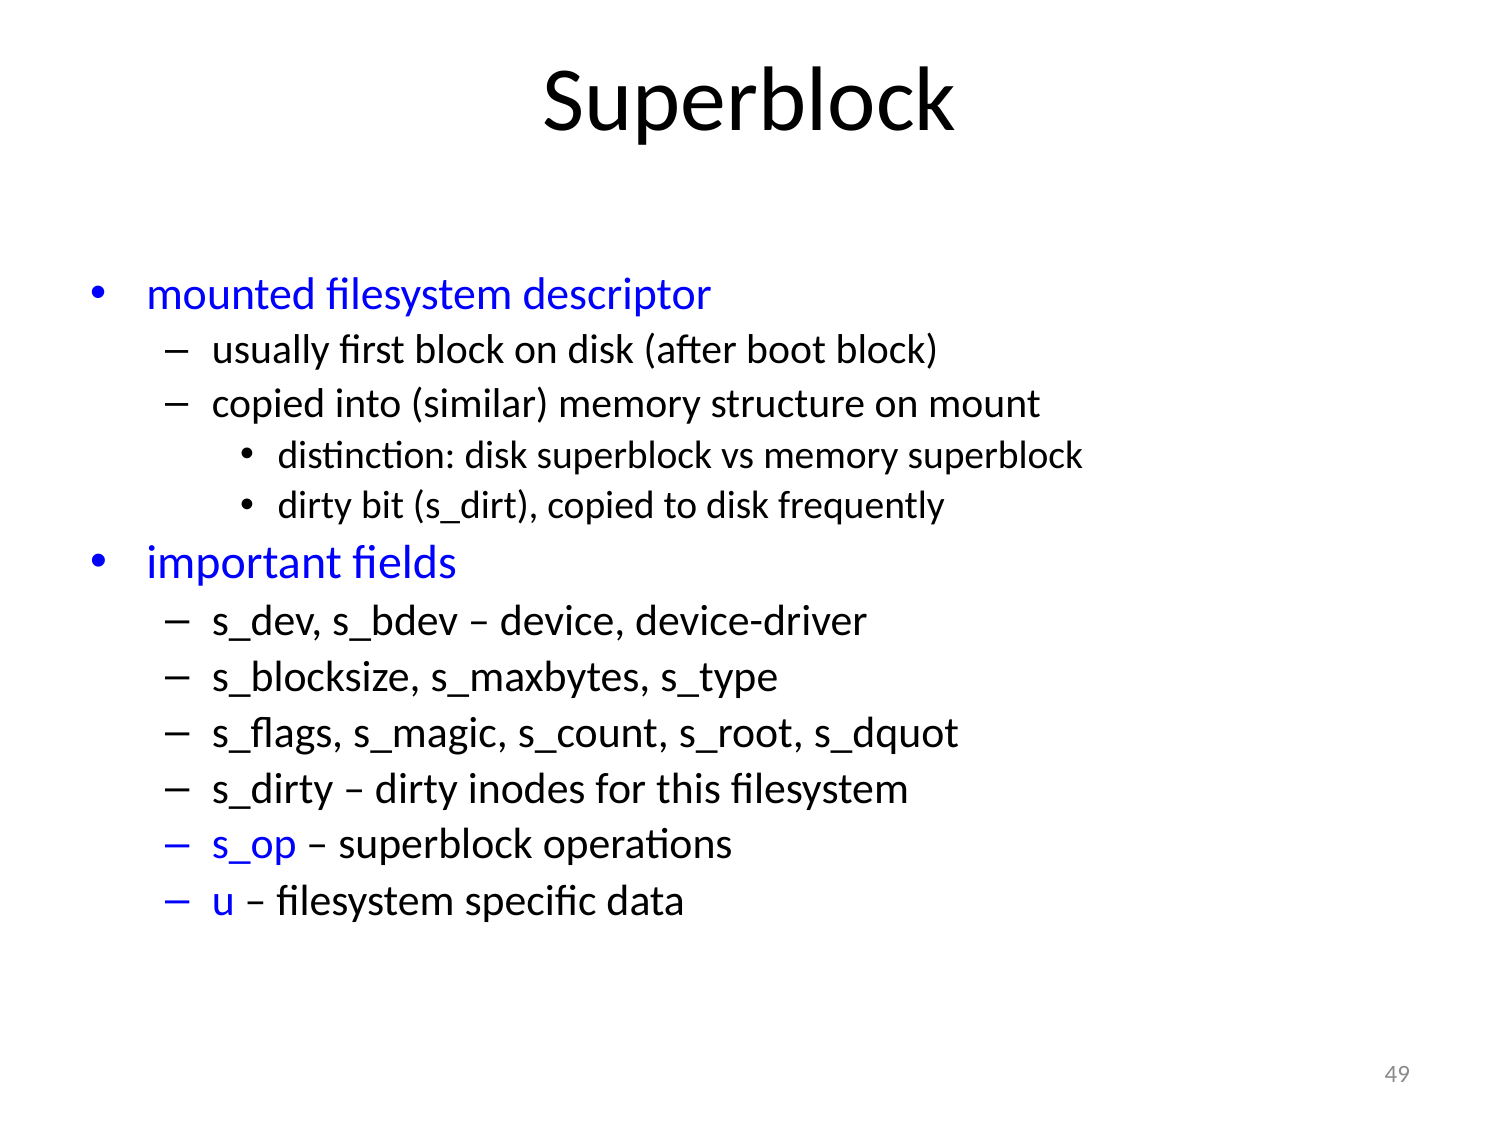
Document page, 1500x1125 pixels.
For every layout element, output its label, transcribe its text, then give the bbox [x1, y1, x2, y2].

list mounted filesystem descriptor usually first block on disk (after boot block) copied into (similar) memory structure on mount distinction: disk superblock vs memory superblock dirty bit (s_dirt), copied to disk frequently important fields s_dev, s_bdev – device, device-driver s_blocksize, s_maxbytes, s_type s_flags, s_magic, s_count, s_root, s_dquot s_dirty – dirty inodes for this filesystem s_op – superblock operations u – filesystem specific data [75, 262, 1425, 1005]
slide_number 49 [1074, 1042, 1425, 1103]
title Superblock [75, 0, 1425, 188]
